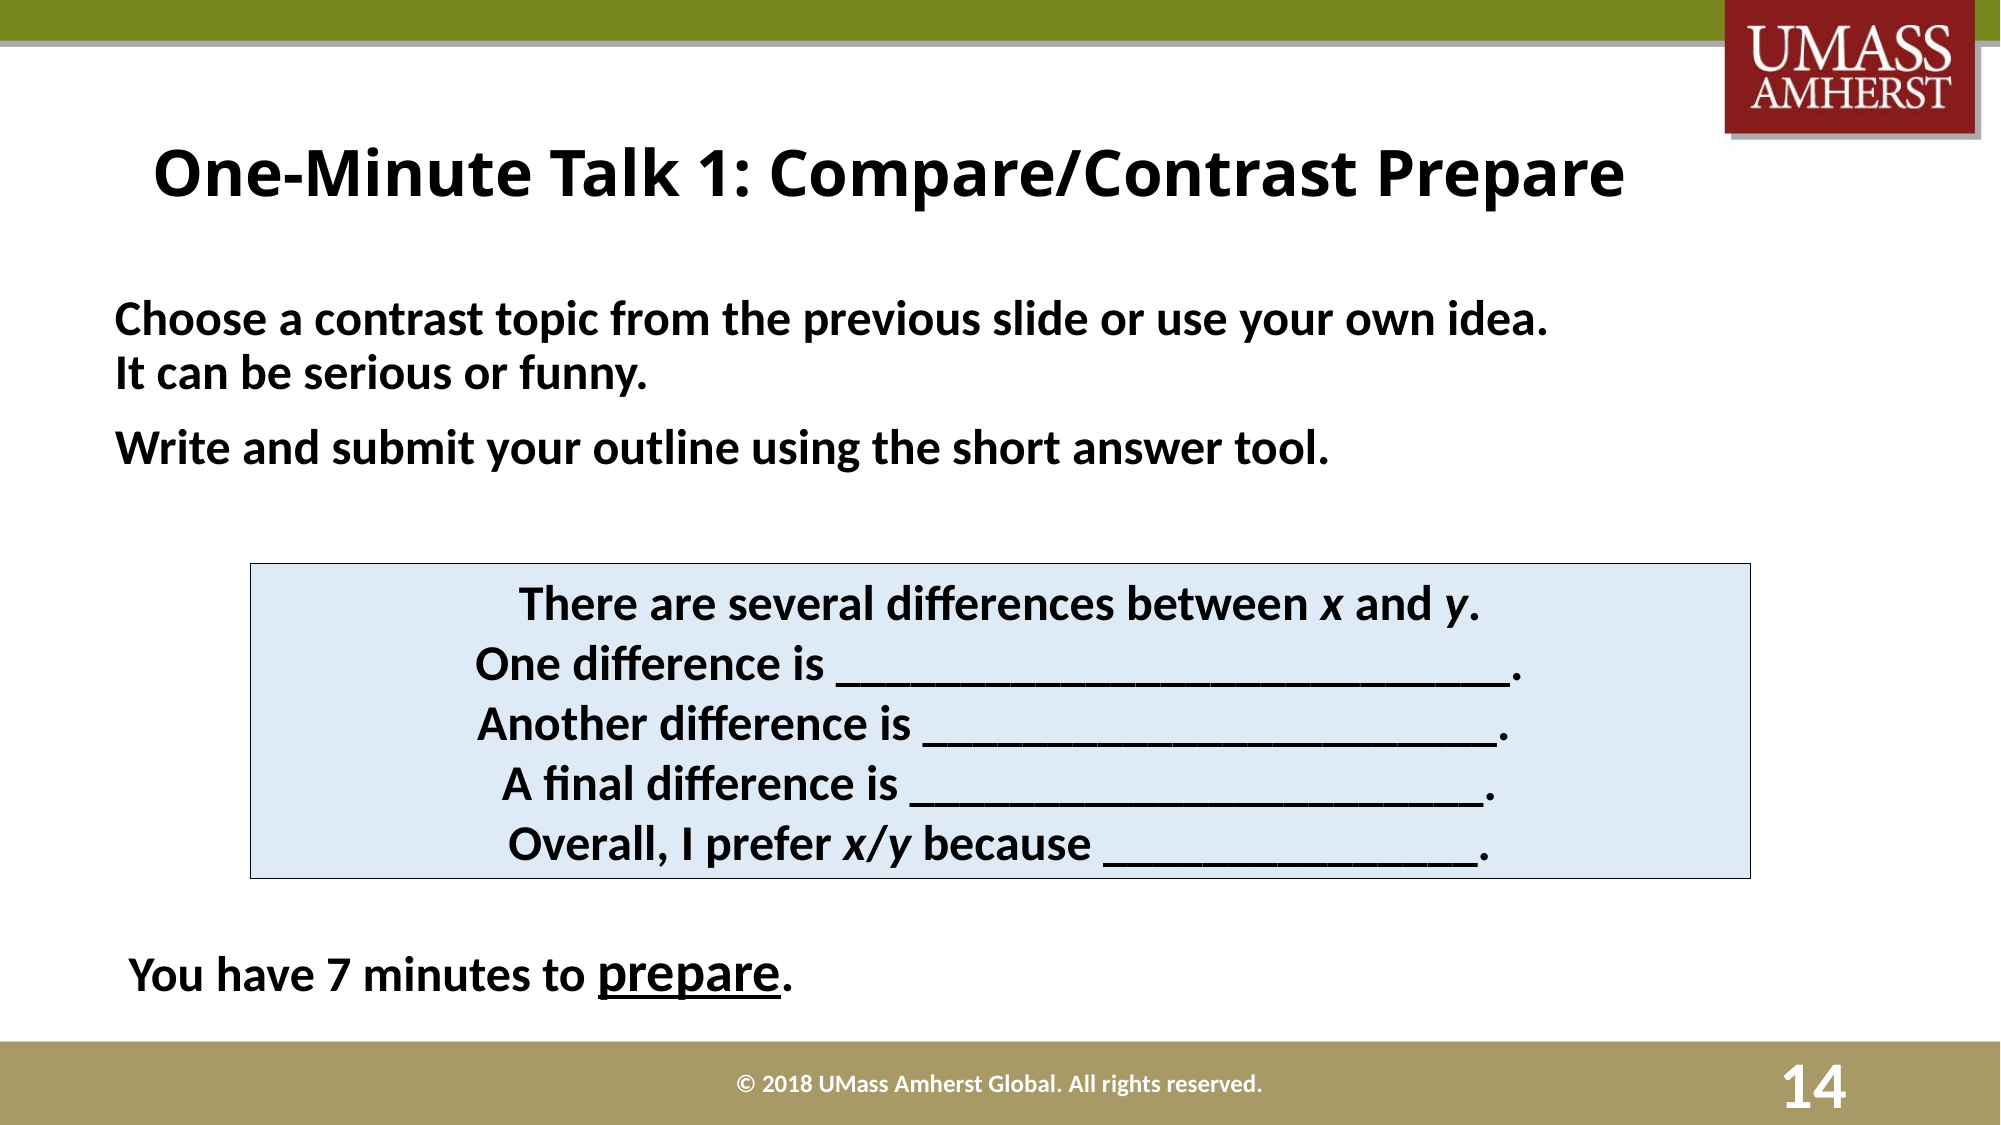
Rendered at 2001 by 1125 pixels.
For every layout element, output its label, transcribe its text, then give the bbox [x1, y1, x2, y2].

text_box You have 7 minutes to prepare. [114, 935, 1099, 1011]
text_box There are several differences between x and y. One difference is ___________________________. Another difference is _______________________. A final difference is _______________________. Overall, I prefer x/y because _______________. [249, 563, 1750, 879]
slide_number 14 [1412, 1052, 1863, 1113]
picture [0, 0, 2001, 1125]
title One-Minute Talk 1: Compare/Contrast Prepare [137, 113, 1863, 238]
footer © 2018 UMass Amherst Global. All rights reserved. [662, 1052, 1338, 1113]
list Choose a contrast topic from the previous slide or use your own idea. It can be serious or funny. Write and submit your outline using the short answer tool. [99, 285, 1900, 1039]
